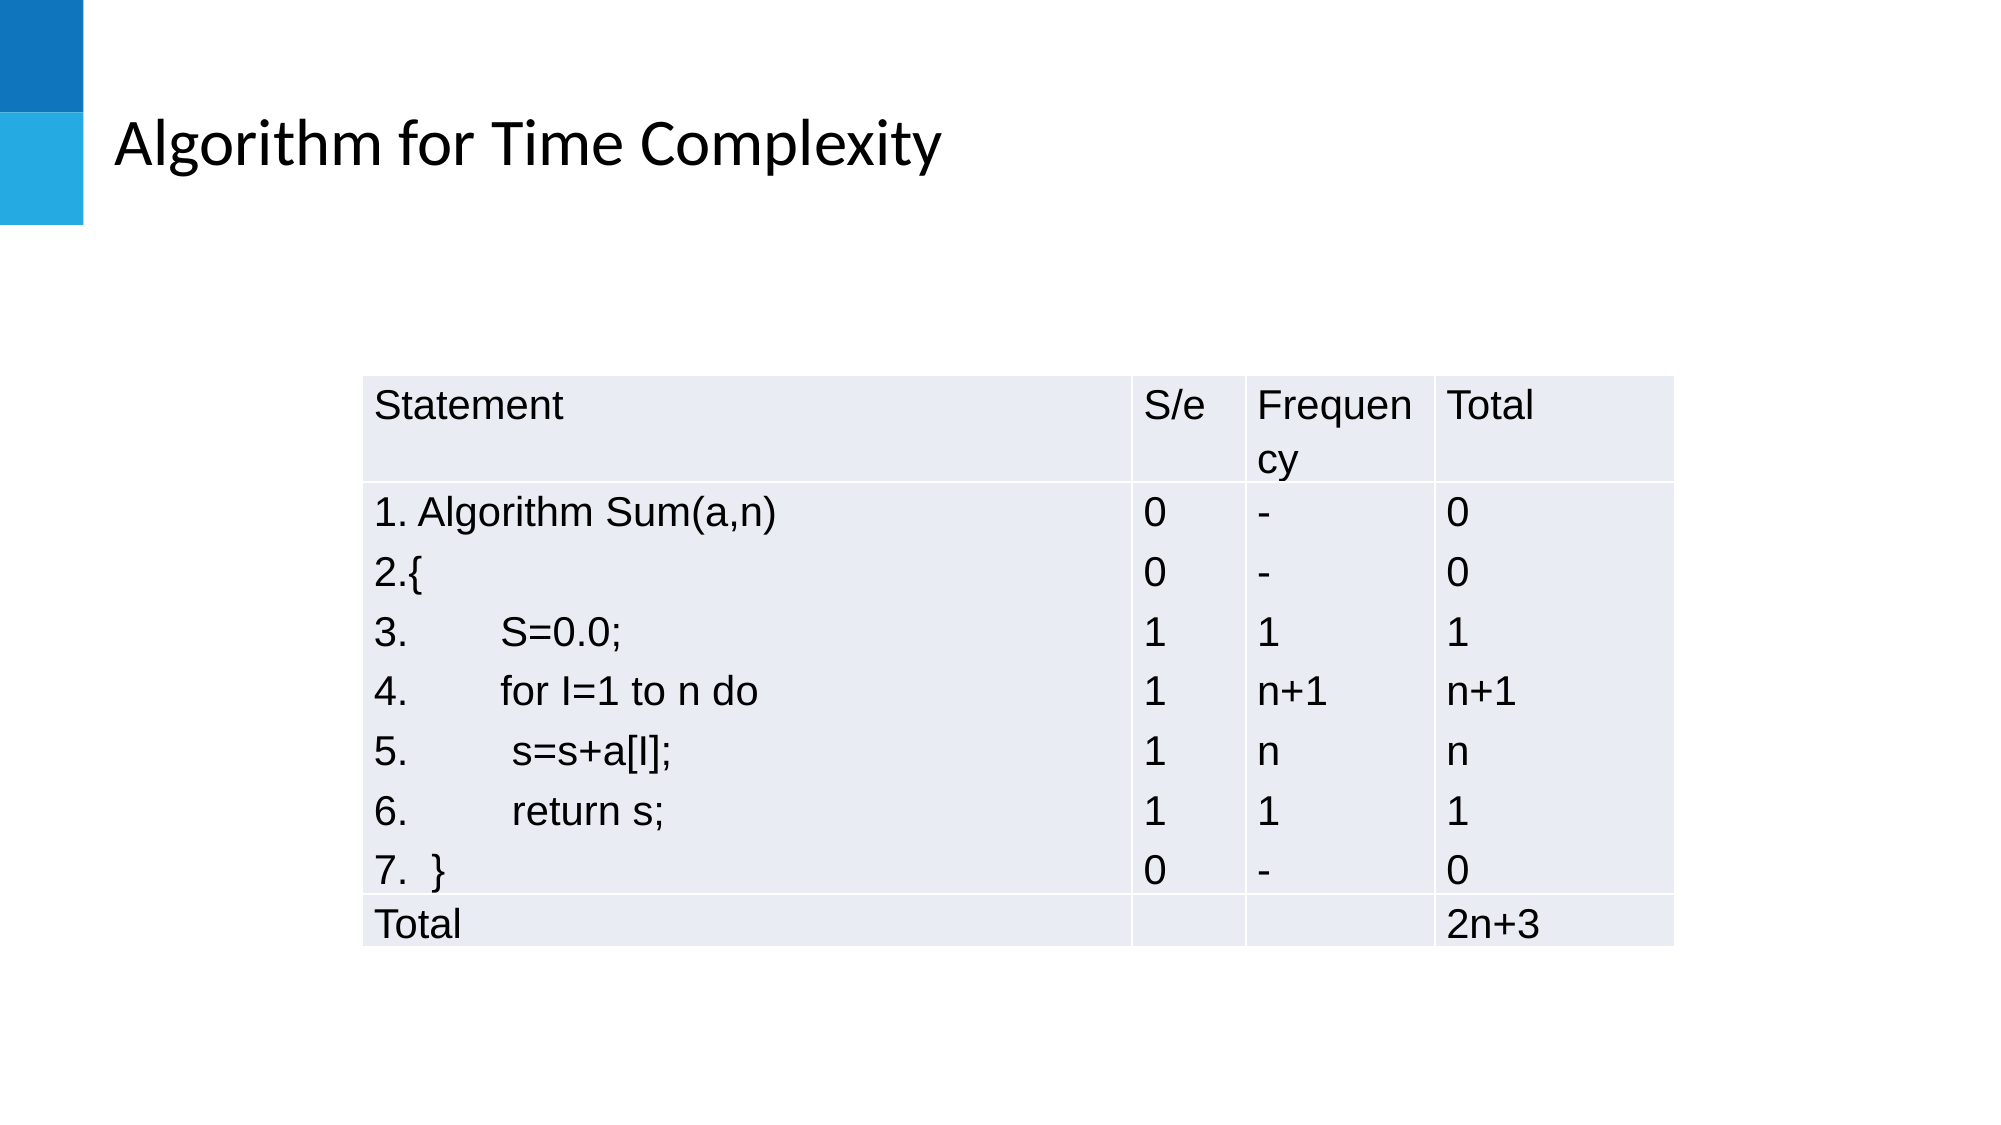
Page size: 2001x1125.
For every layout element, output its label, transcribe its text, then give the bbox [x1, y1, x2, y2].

table_header Frequency [1247, 376, 1434, 481]
table_header Total [1436, 376, 1674, 481]
table_cell 0 0 1 n+1 n 1 0 [1436, 483, 1674, 893]
table_cell 2n+3 [1436, 895, 1674, 946]
table_cell [1133, 895, 1245, 946]
table_cell 0 0 1 1 1 1 0 [1133, 483, 1245, 893]
title Algorithm for Time Complexity [99, 45, 1900, 233]
table_cell 1. Algorithm Sum(a,n) 2.{ 3. S=0.0; 4. for I=1 to n do 5. s=s+a[I]; 6. return s; 7. } [363, 483, 1131, 893]
table_header S/e [1133, 376, 1245, 481]
table_cell - - 1 n+1 n 1 - [1247, 483, 1434, 893]
table_cell [1247, 895, 1434, 946]
table_cell Total [363, 895, 1131, 946]
table_header Statement [363, 376, 1131, 481]
